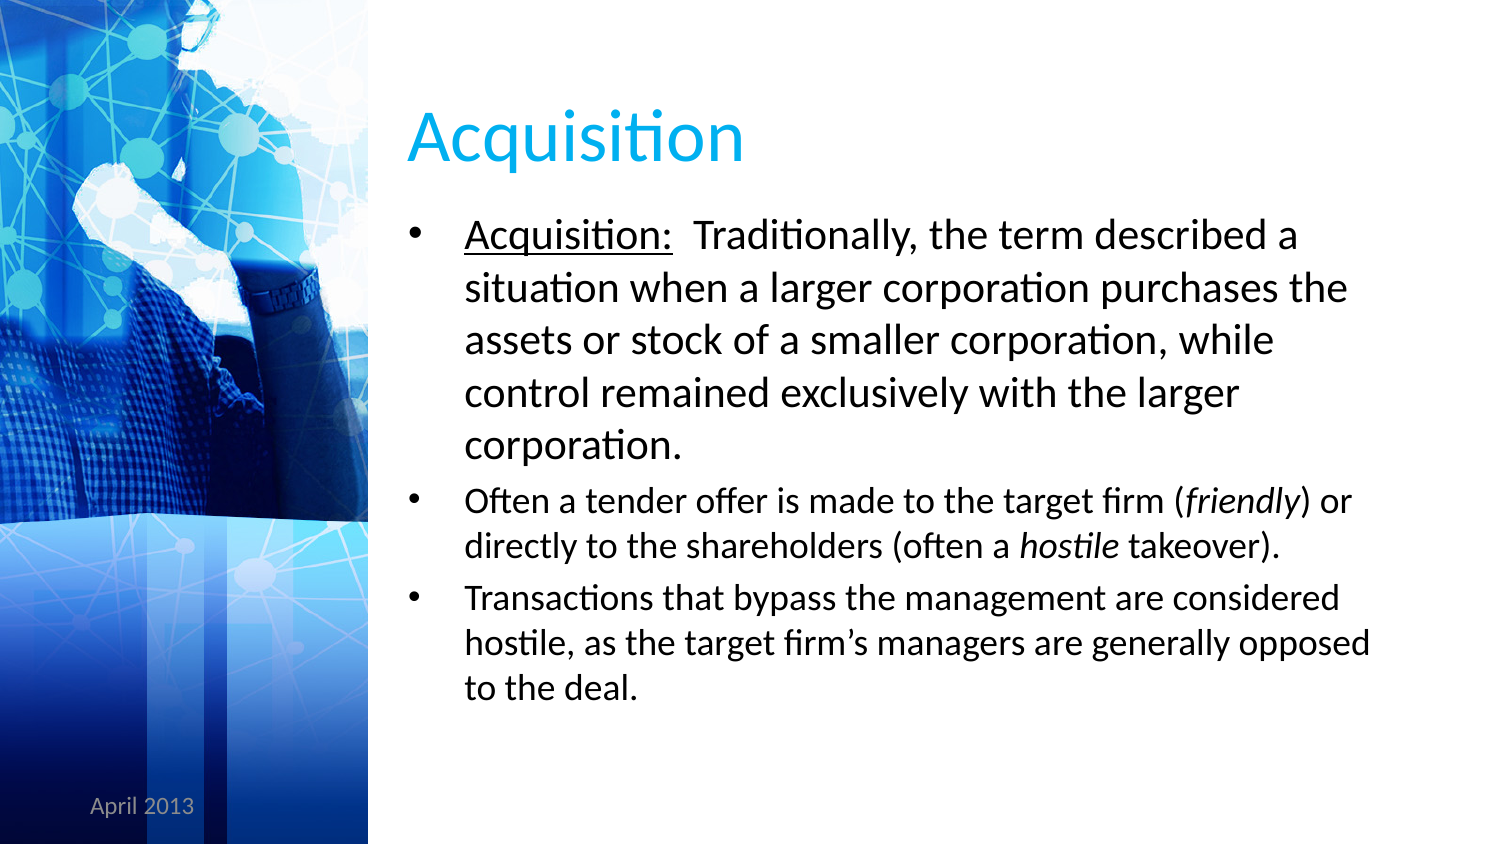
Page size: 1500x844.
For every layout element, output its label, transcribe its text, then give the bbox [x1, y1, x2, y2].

picture [0, 0, 1500, 844]
title Acquisition [392, 71, 1429, 191]
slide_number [75, 782, 425, 827]
list Acquisition: Traditionally, the term described a situation when a larger corporation purchases the assets or stock of a smaller corporation, while control remained exclusively with the larger corporation. Often a tender offer is made to the target firm (friendly) or directly to the shareholders (often a hostile takeover). Transactions that bypass the management are considered hostile, as the target firm’s managers are generally opposed to the deal. [393, 198, 1425, 774]
